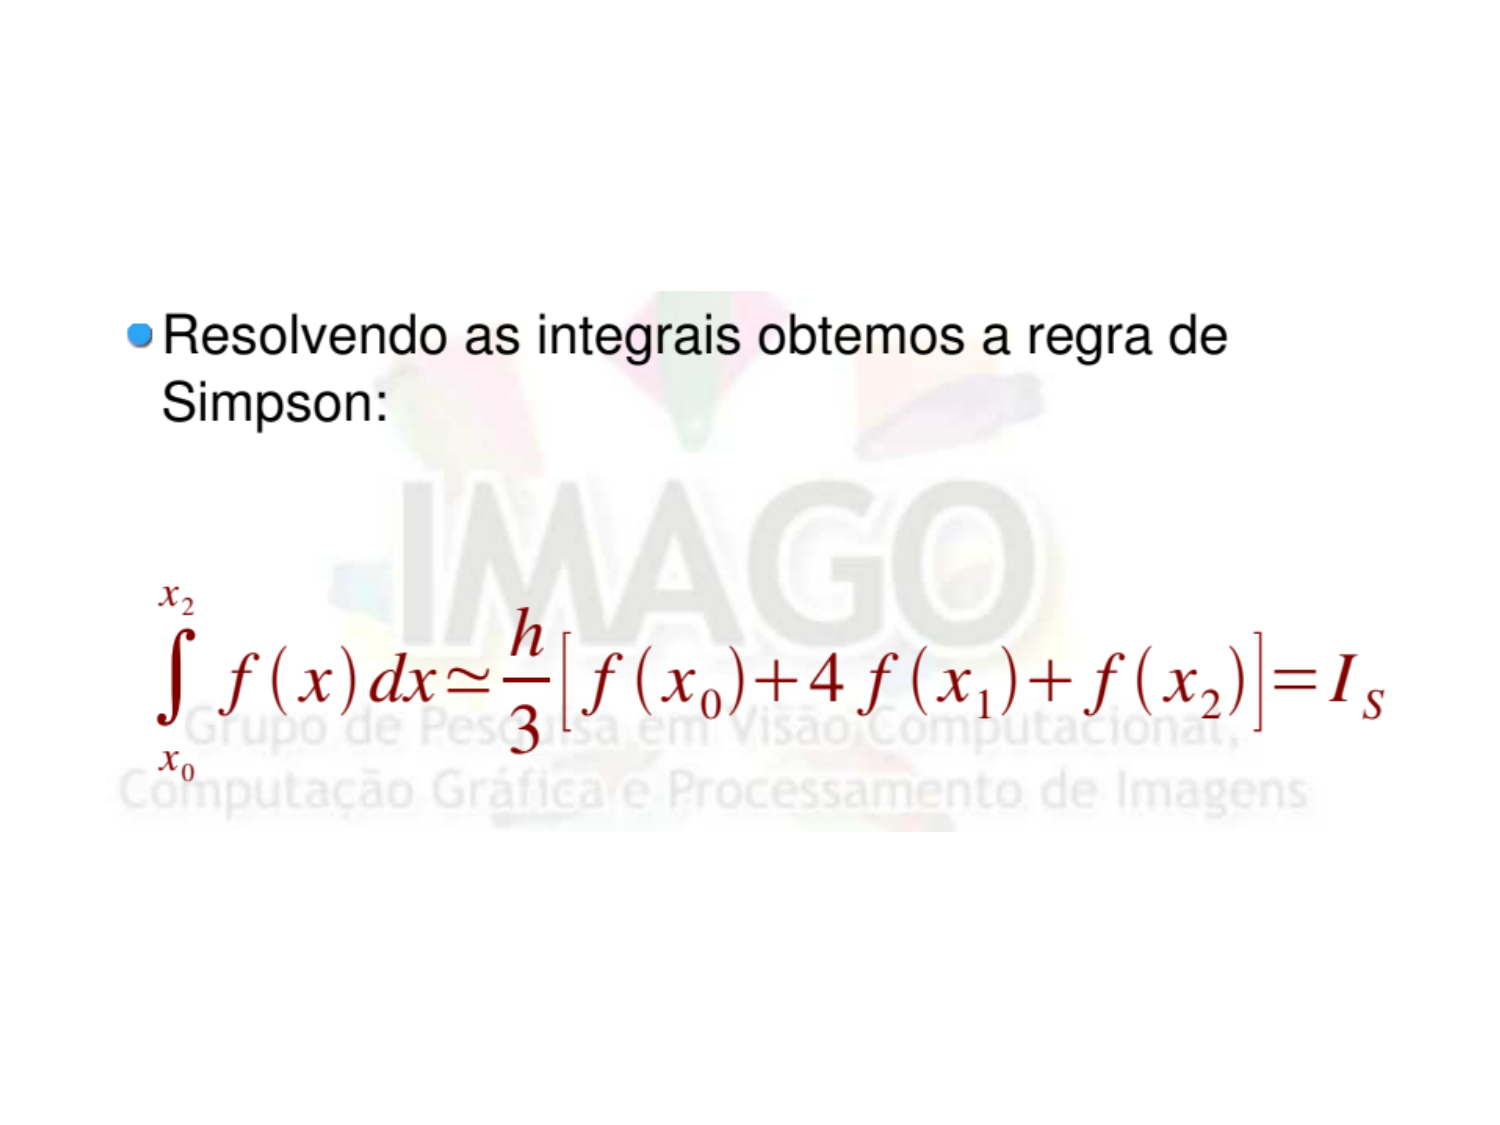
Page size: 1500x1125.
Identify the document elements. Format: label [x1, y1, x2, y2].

picture [103, 291, 1396, 832]
